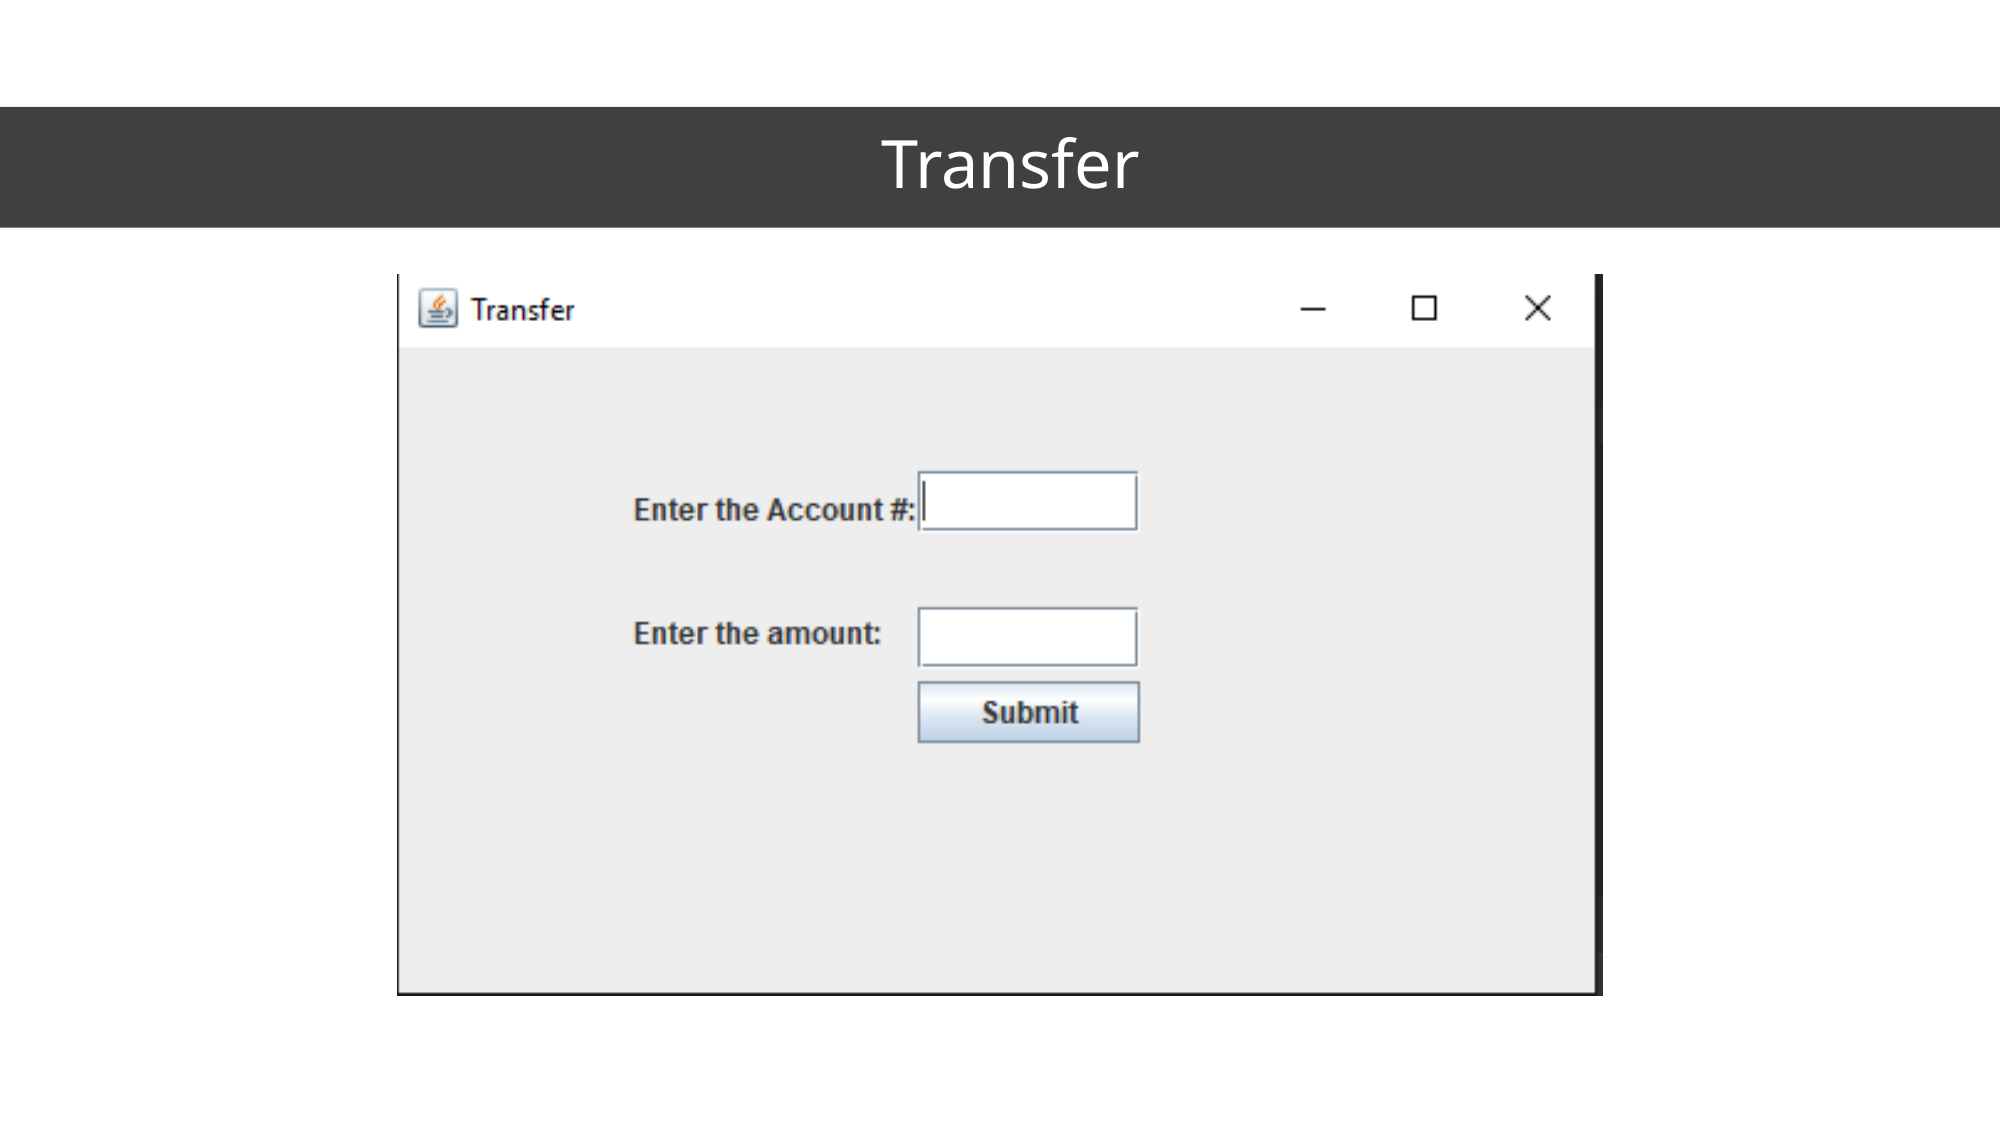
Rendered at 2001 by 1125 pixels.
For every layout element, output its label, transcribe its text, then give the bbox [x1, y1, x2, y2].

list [397, 274, 1603, 996]
text_box [0, 106, 2000, 229]
title Transfer [91, 105, 1931, 228]
